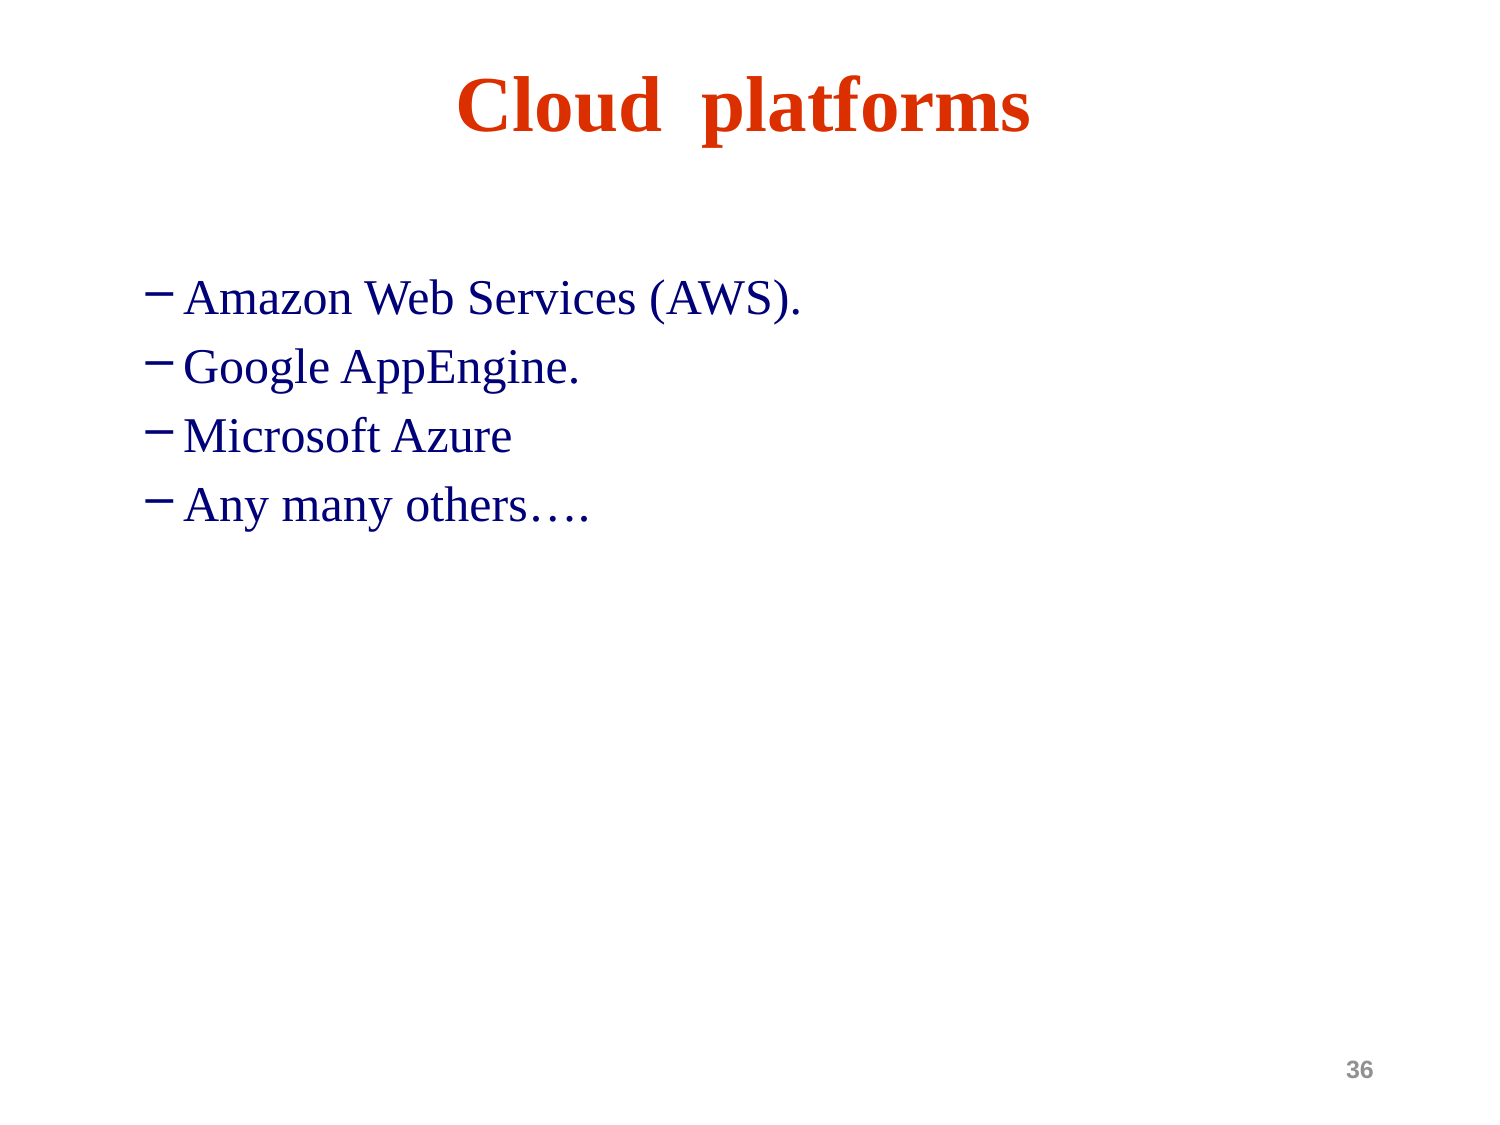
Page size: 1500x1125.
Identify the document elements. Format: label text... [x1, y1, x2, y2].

title Cloud platforms [37, 50, 1450, 163]
list Amazon Web Services (AWS). Google AppEngine. Microsoft Azure Any many others…. [55, 264, 1450, 1013]
